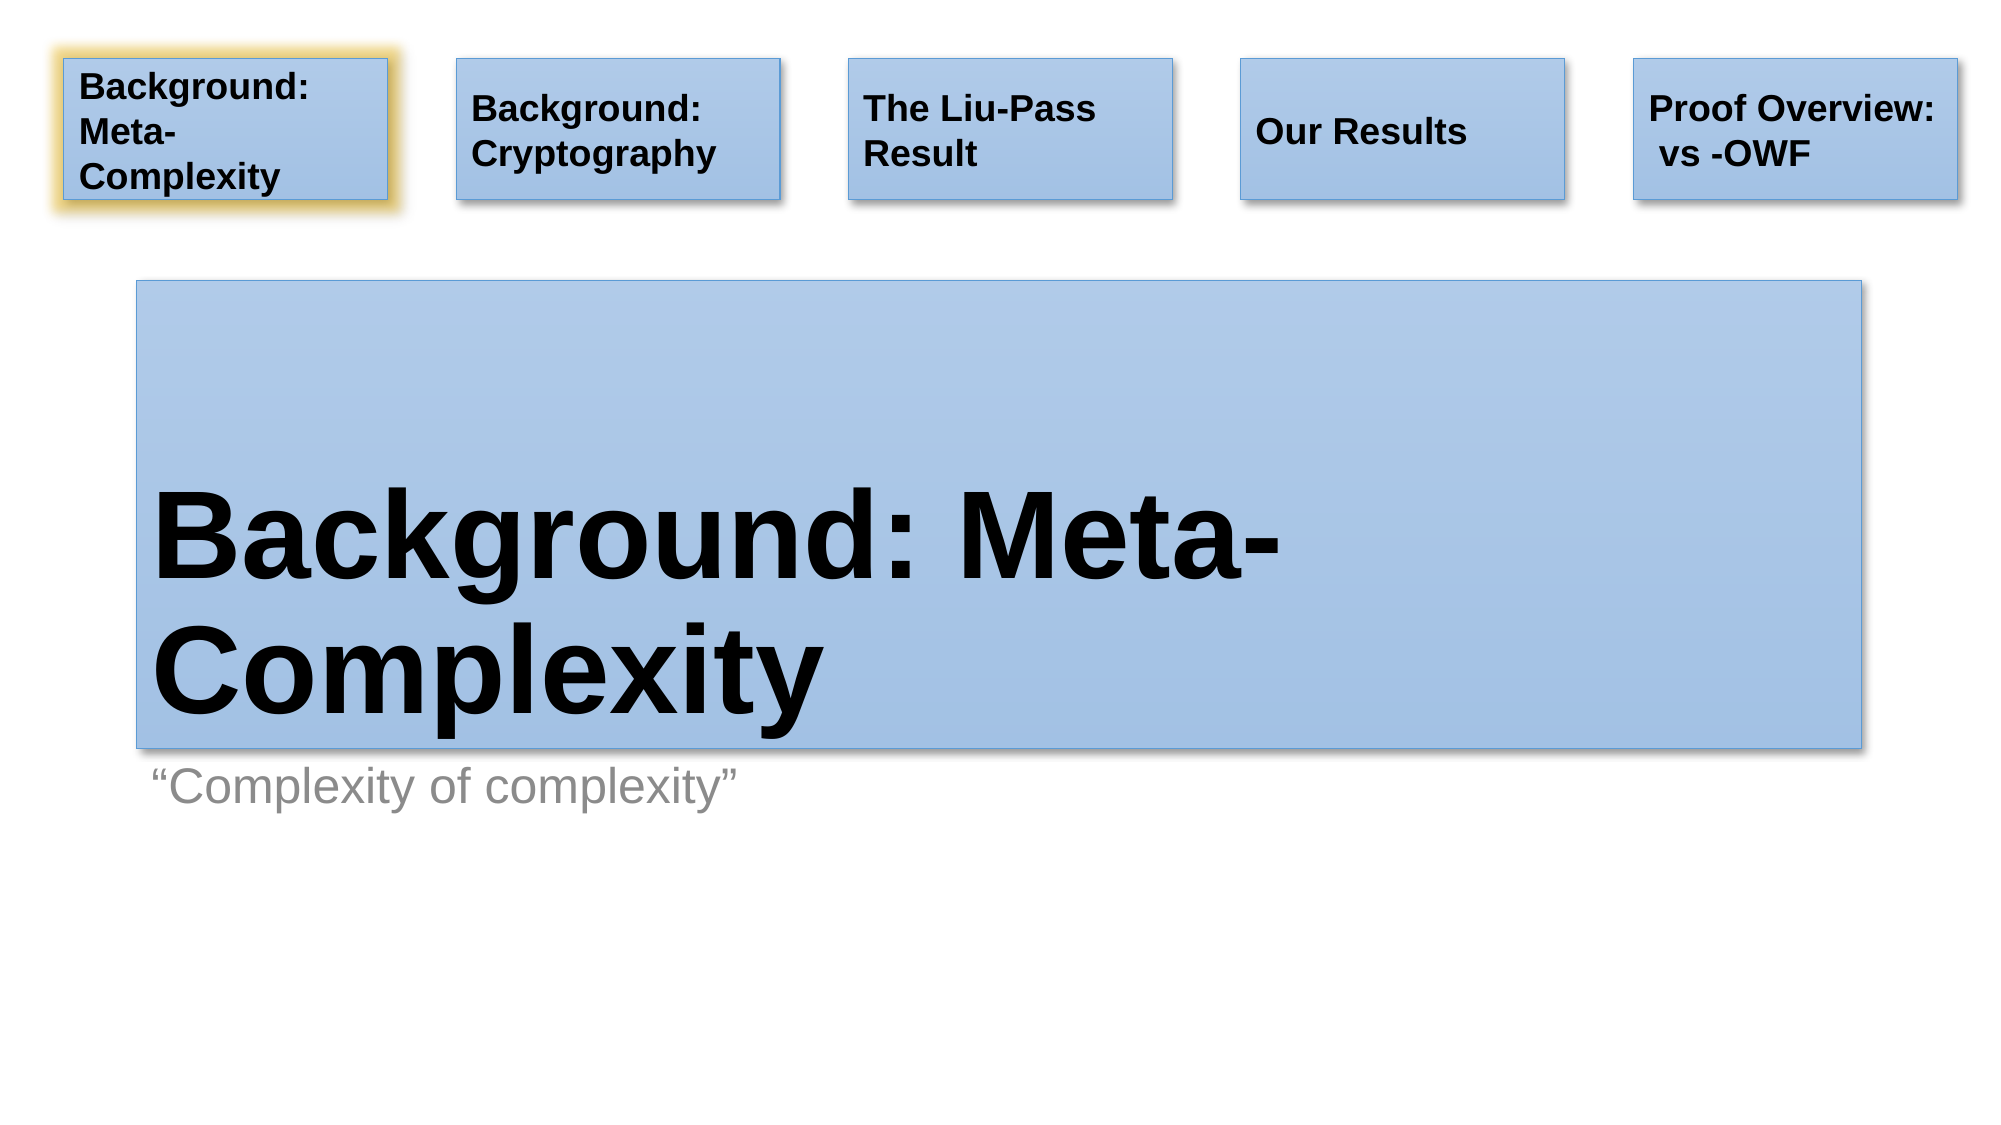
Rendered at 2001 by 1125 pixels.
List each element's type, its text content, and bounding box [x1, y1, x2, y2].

text_box Background: Meta-Complexity [63, 58, 388, 200]
text_box Our Results [1240, 58, 1565, 200]
text_box Background: Cryptography [456, 58, 781, 200]
list “Complexity of complexity” [136, 752, 1862, 999]
title Background: Meta-Complexity [136, 280, 1862, 749]
text_box The Liu-Pass Result [848, 58, 1173, 200]
